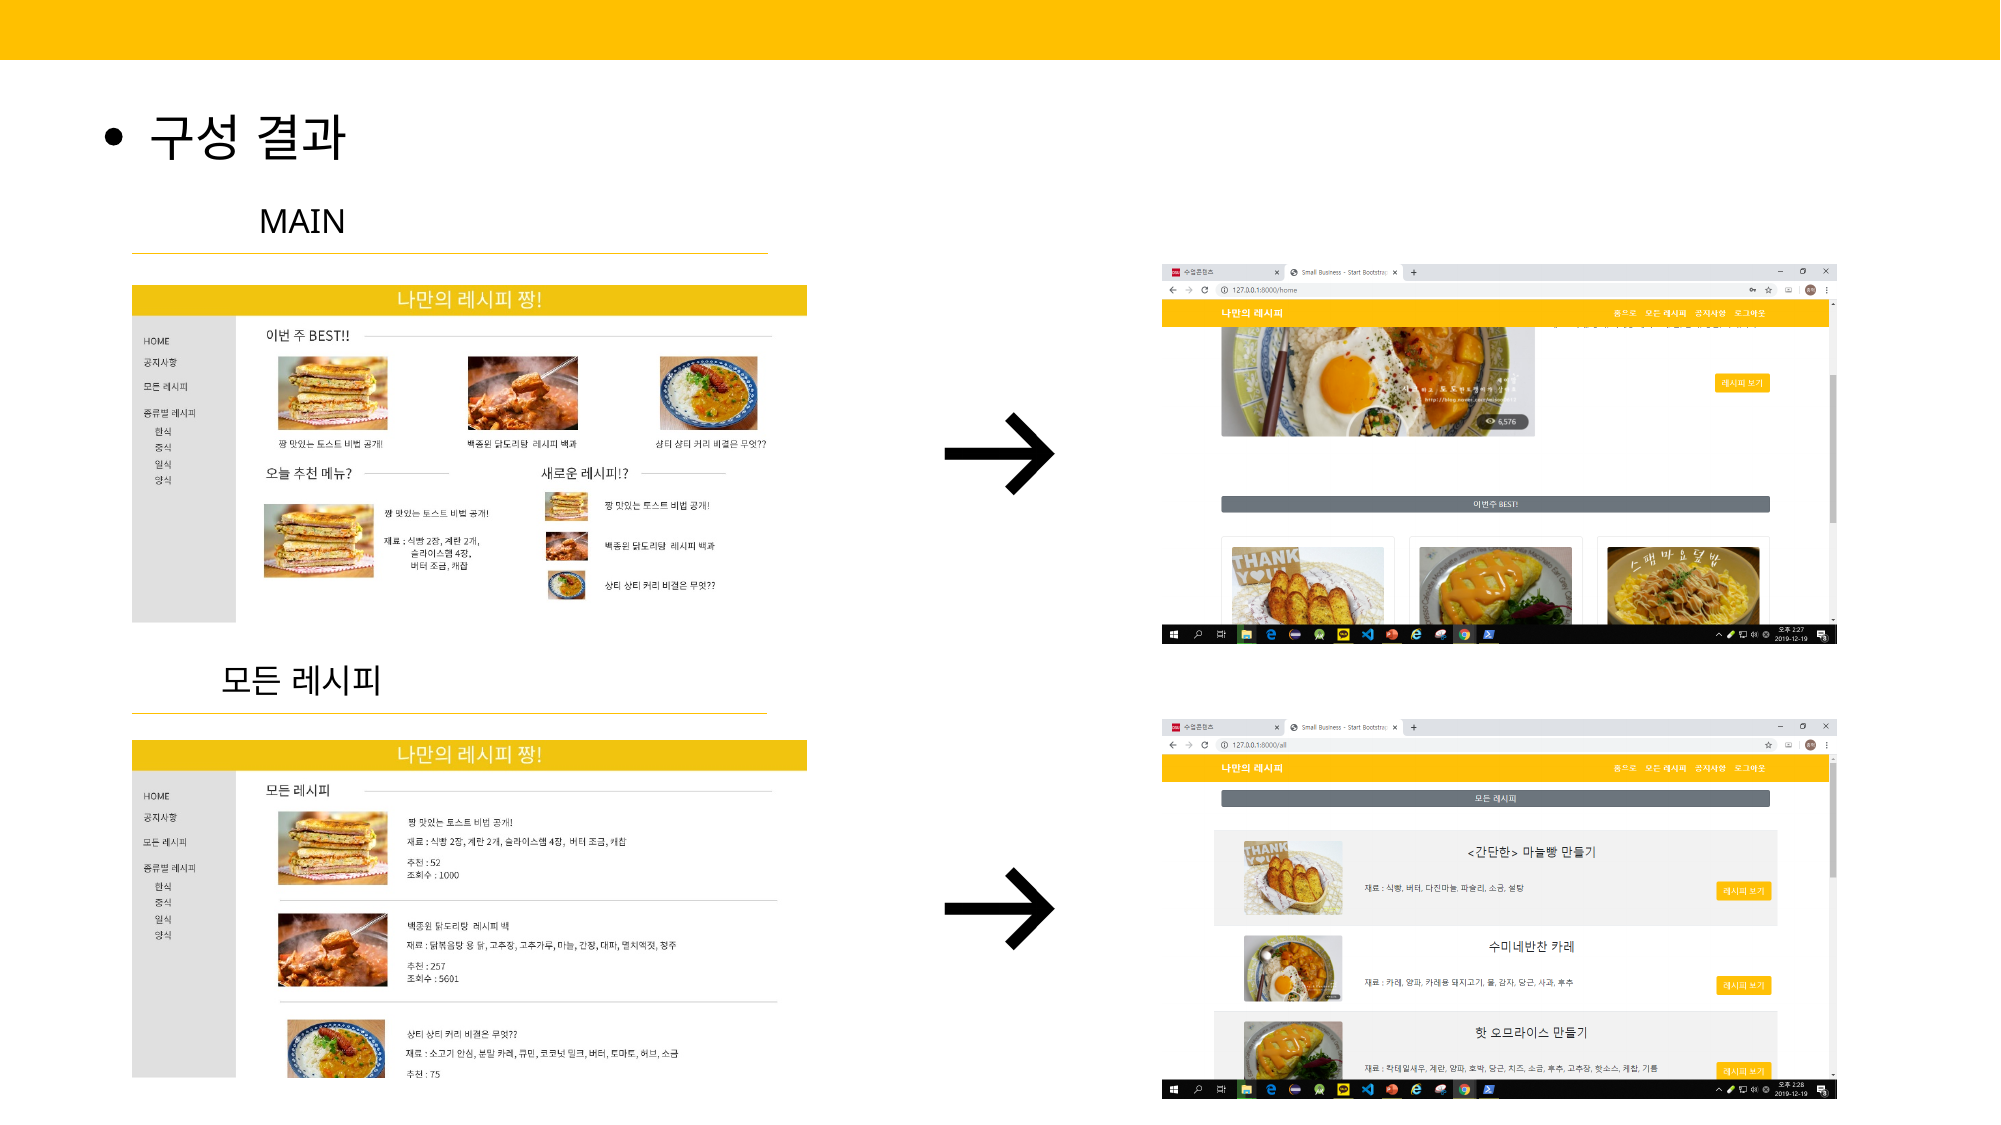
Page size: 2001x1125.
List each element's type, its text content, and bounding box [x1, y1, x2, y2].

text_box 모든 레시피 [80, 653, 524, 708]
text_box [0, 0, 2000, 61]
picture [1162, 719, 1837, 1099]
picture [132, 740, 807, 1078]
text_box [103, 126, 124, 147]
text_box MAIN [80, 193, 525, 248]
picture [926, 379, 1074, 528]
picture [1162, 264, 1837, 644]
text_box 구성 결과 [80, 98, 377, 174]
picture [132, 285, 807, 623]
picture [926, 834, 1074, 983]
